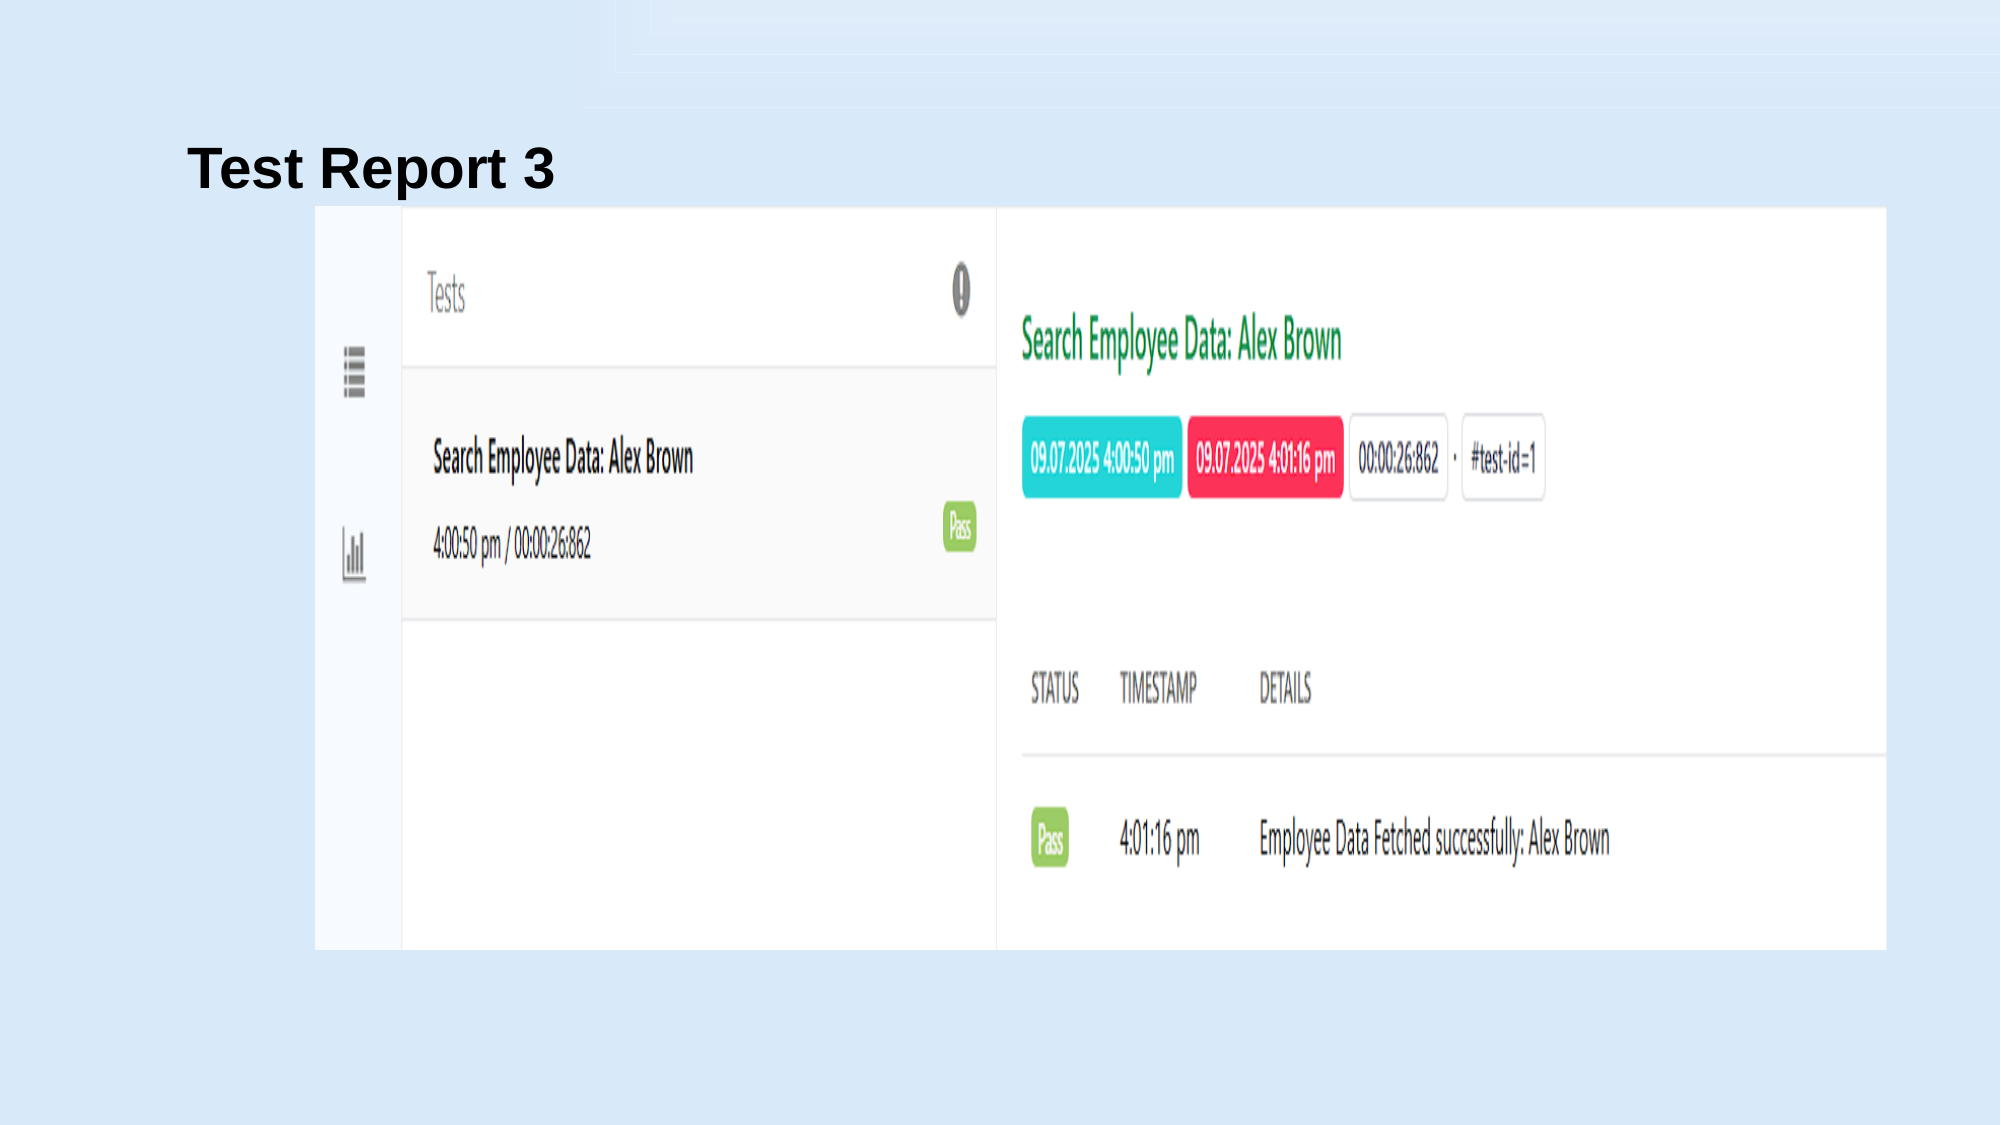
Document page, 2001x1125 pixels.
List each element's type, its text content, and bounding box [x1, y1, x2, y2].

picture [315, 206, 1887, 950]
title Test Report 3 [172, 97, 611, 234]
